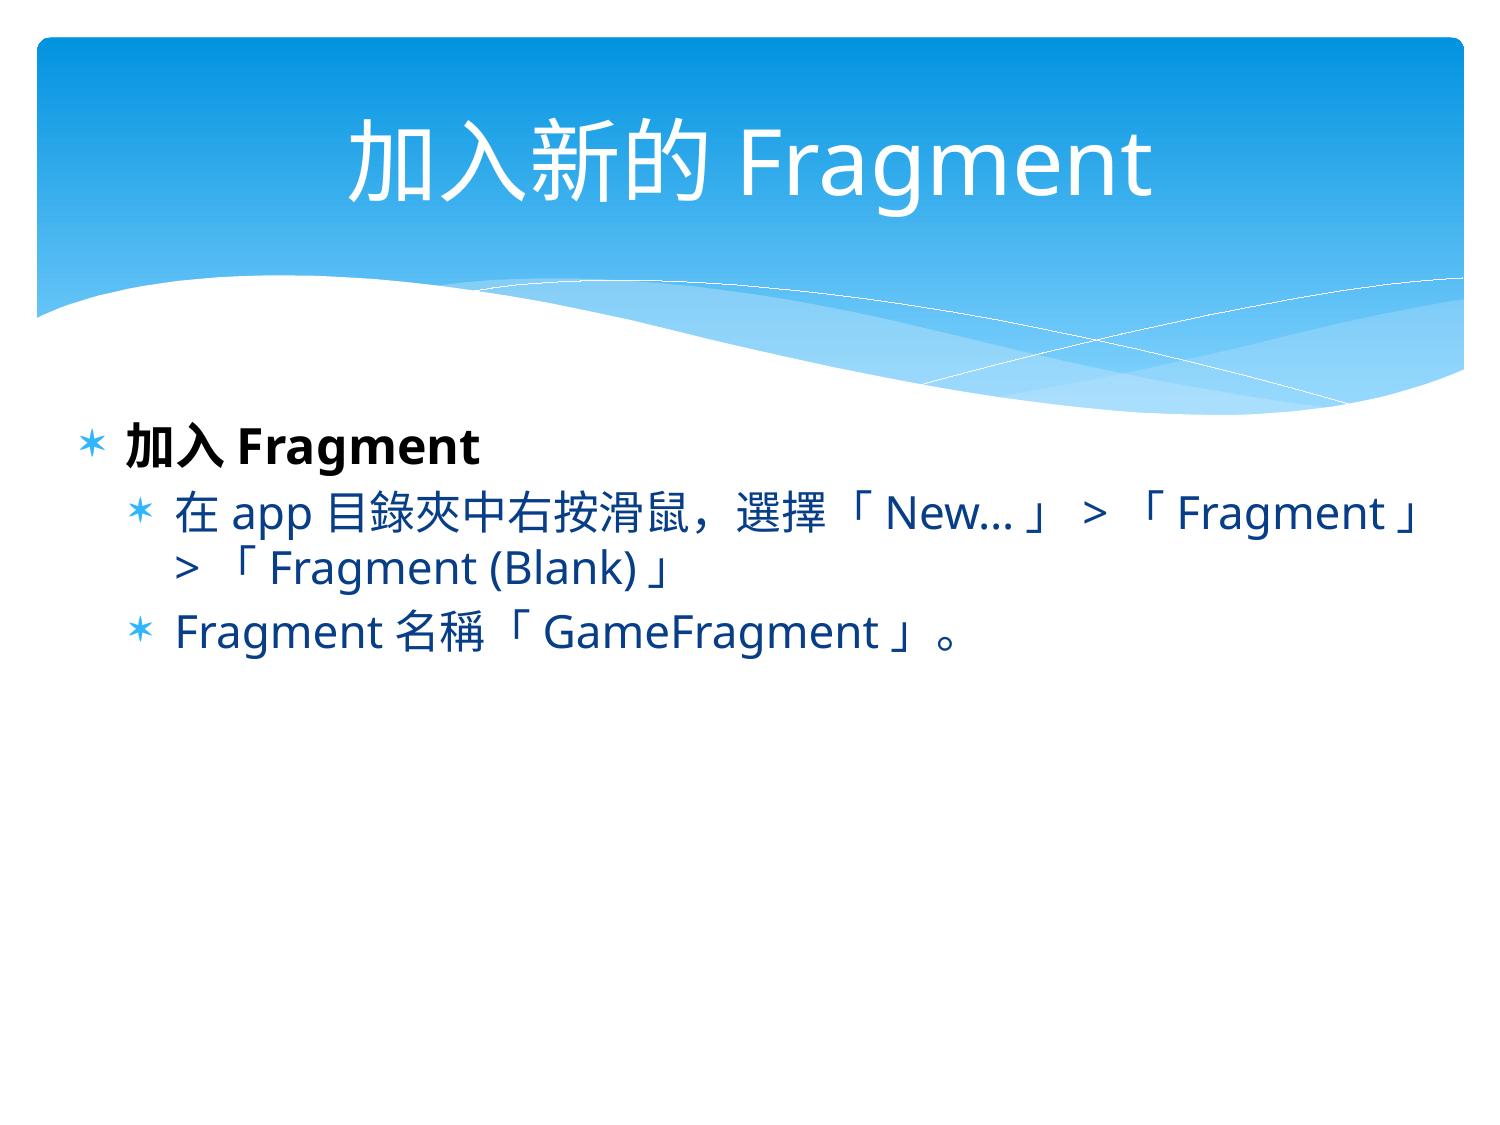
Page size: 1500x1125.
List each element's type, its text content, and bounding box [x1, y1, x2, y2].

list 加入Fragment 在app目錄夾中右按滑鼠，選擇「New…」>「Fragment」>「Fragment (Blank)」 Fragment名稱「GameFragment」。 [64, 407, 1463, 1005]
title 加入新的Fragment [75, 55, 1425, 261]
